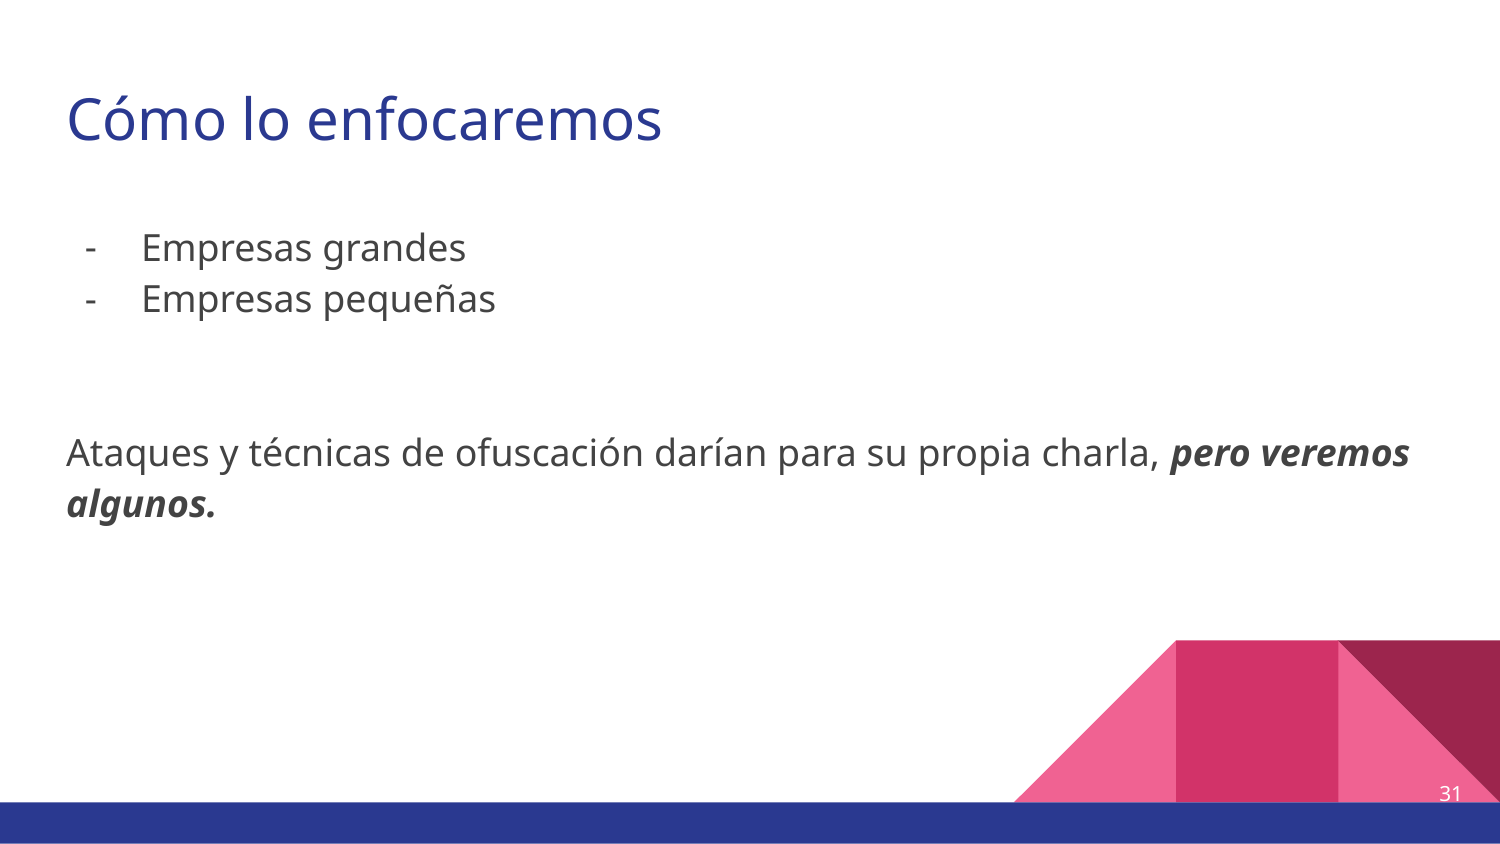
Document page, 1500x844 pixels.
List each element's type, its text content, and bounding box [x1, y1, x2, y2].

list Empresas grandes Empresas pequeñas Ataques y técnicas de ofuscación darían para su propia charla, pero veremos algunos. [51, 201, 1449, 750]
title Cómo lo enfocaremos [51, 67, 1449, 167]
slide_number ‹#› [1387, 762, 1478, 828]
